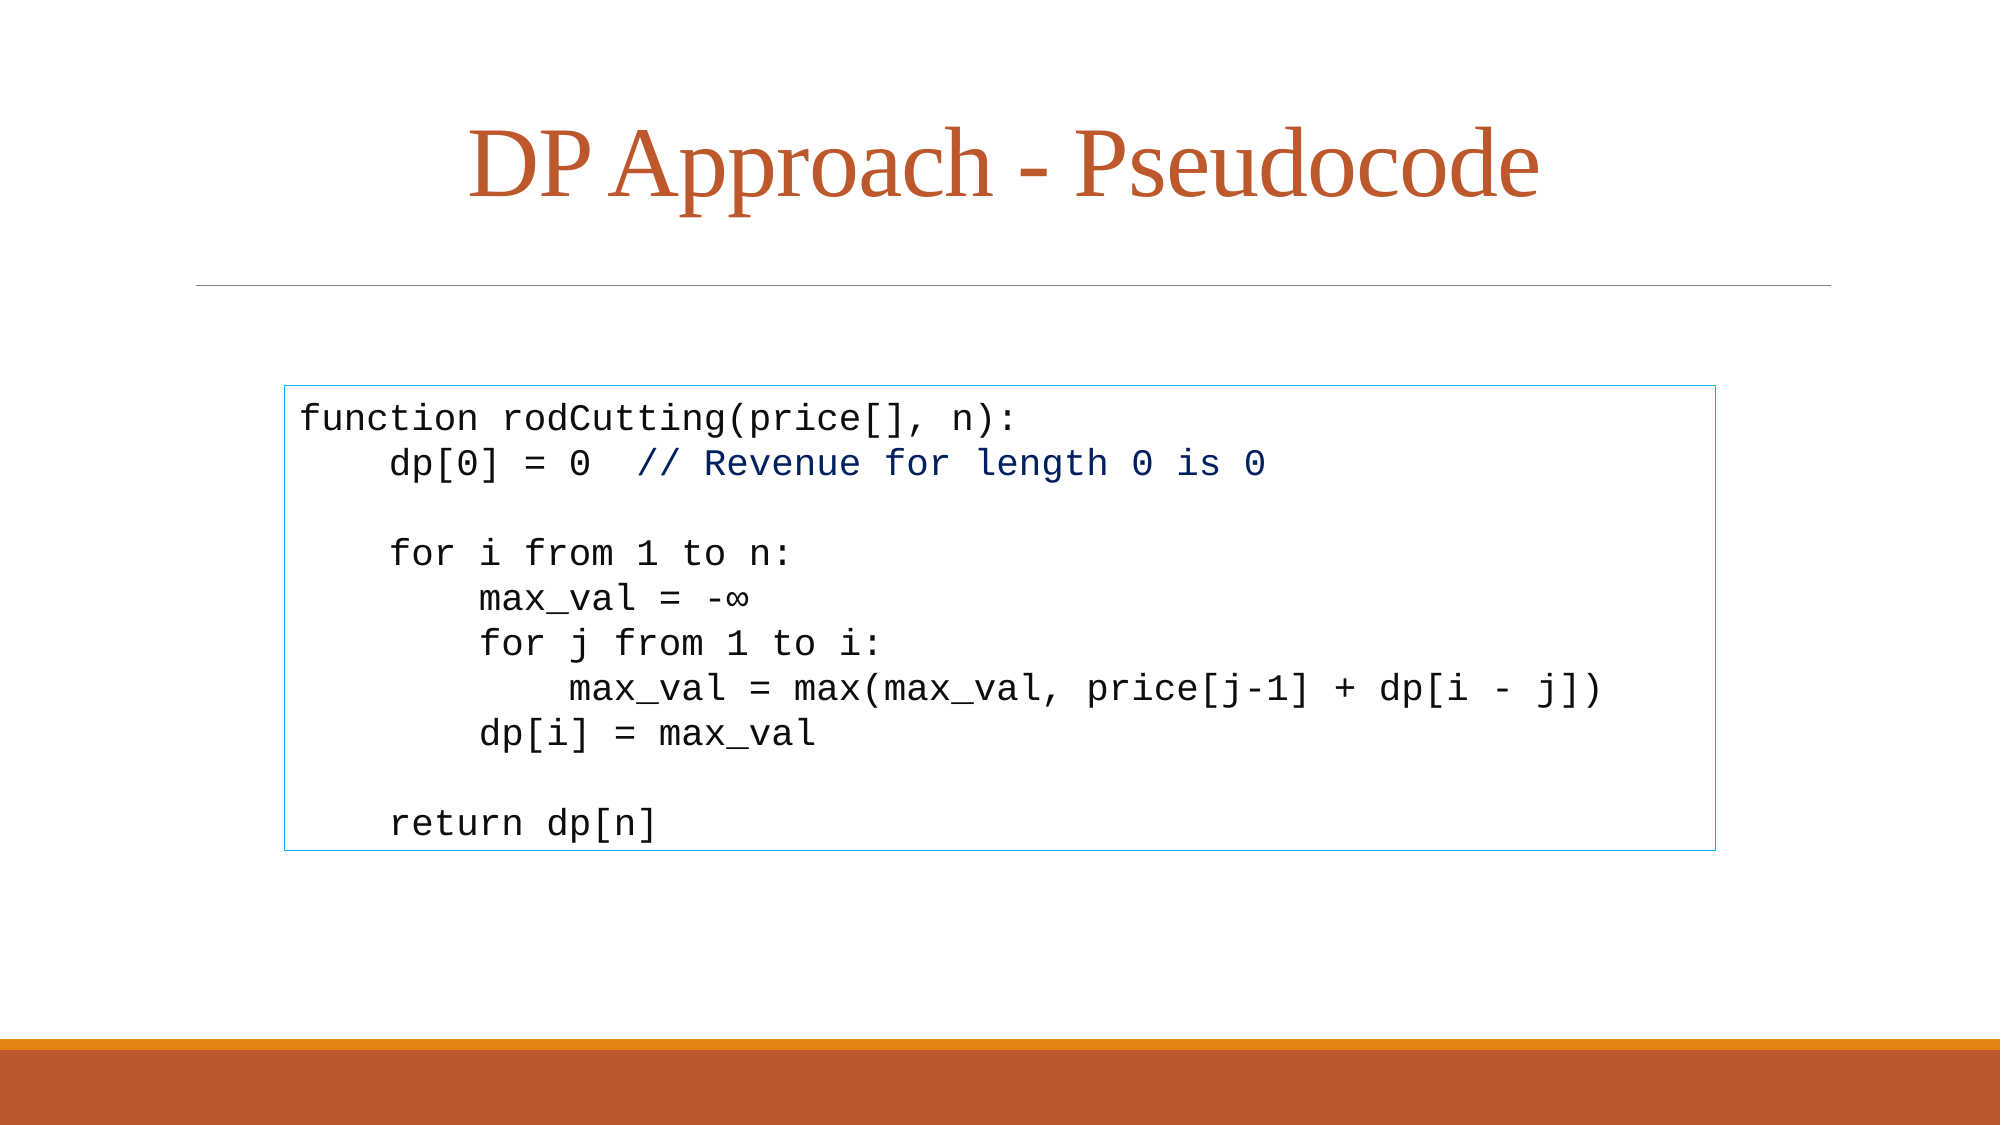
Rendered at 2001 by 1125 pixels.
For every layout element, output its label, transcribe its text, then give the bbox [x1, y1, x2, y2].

title DP Approach - Pseudocode [180, 47, 1830, 285]
text_box function rodCutting(price[], n): dp[0] = 0 // Revenue for length 0 is 0 for i from 1 to n: max_val = -∞ for j from 1 to i: max_val = max(max_val, price[j-1] + dp[i - j]) dp[i] = max_val return dp[n] [284, 385, 1716, 851]
